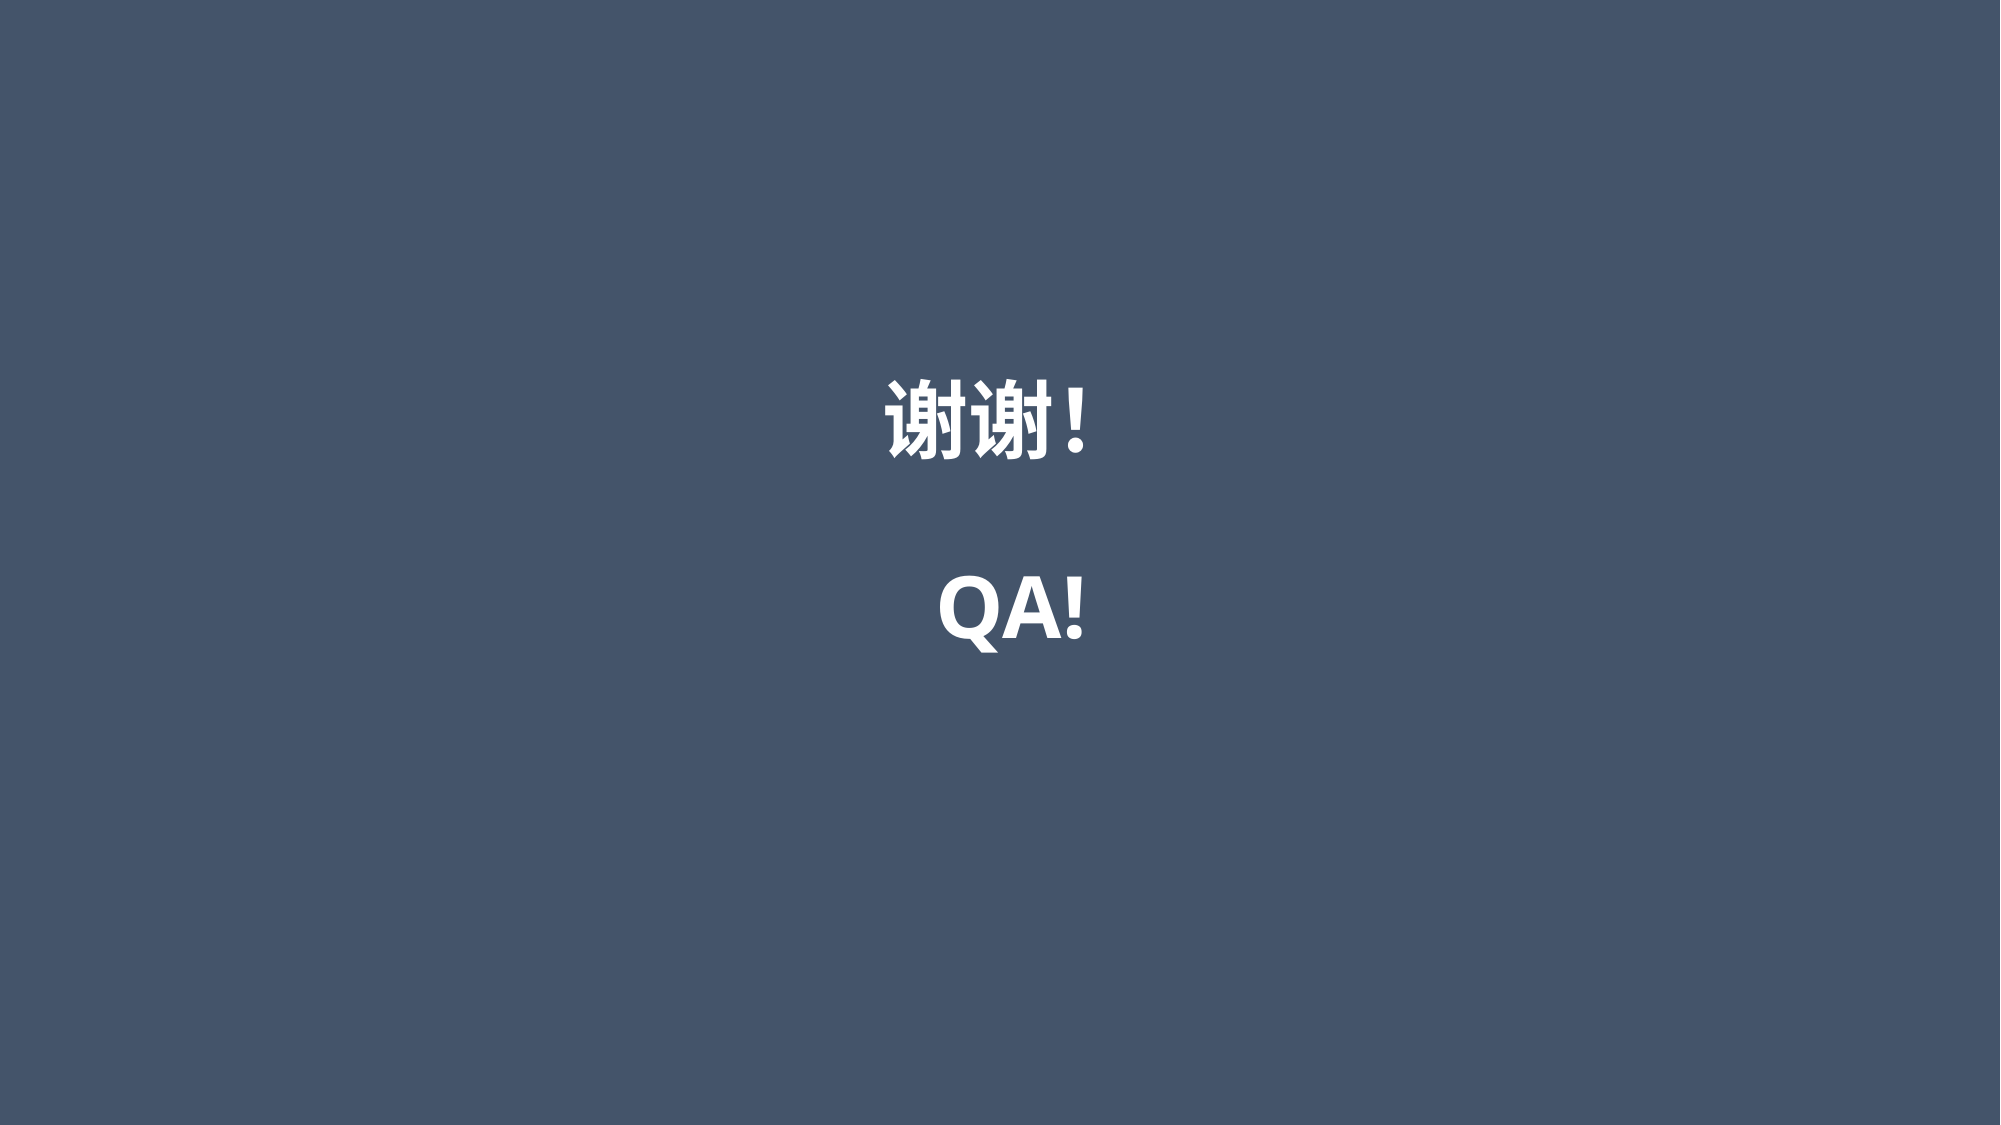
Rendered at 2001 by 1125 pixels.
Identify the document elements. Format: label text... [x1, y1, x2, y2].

title 谢谢！ QA! [149, 370, 1874, 666]
